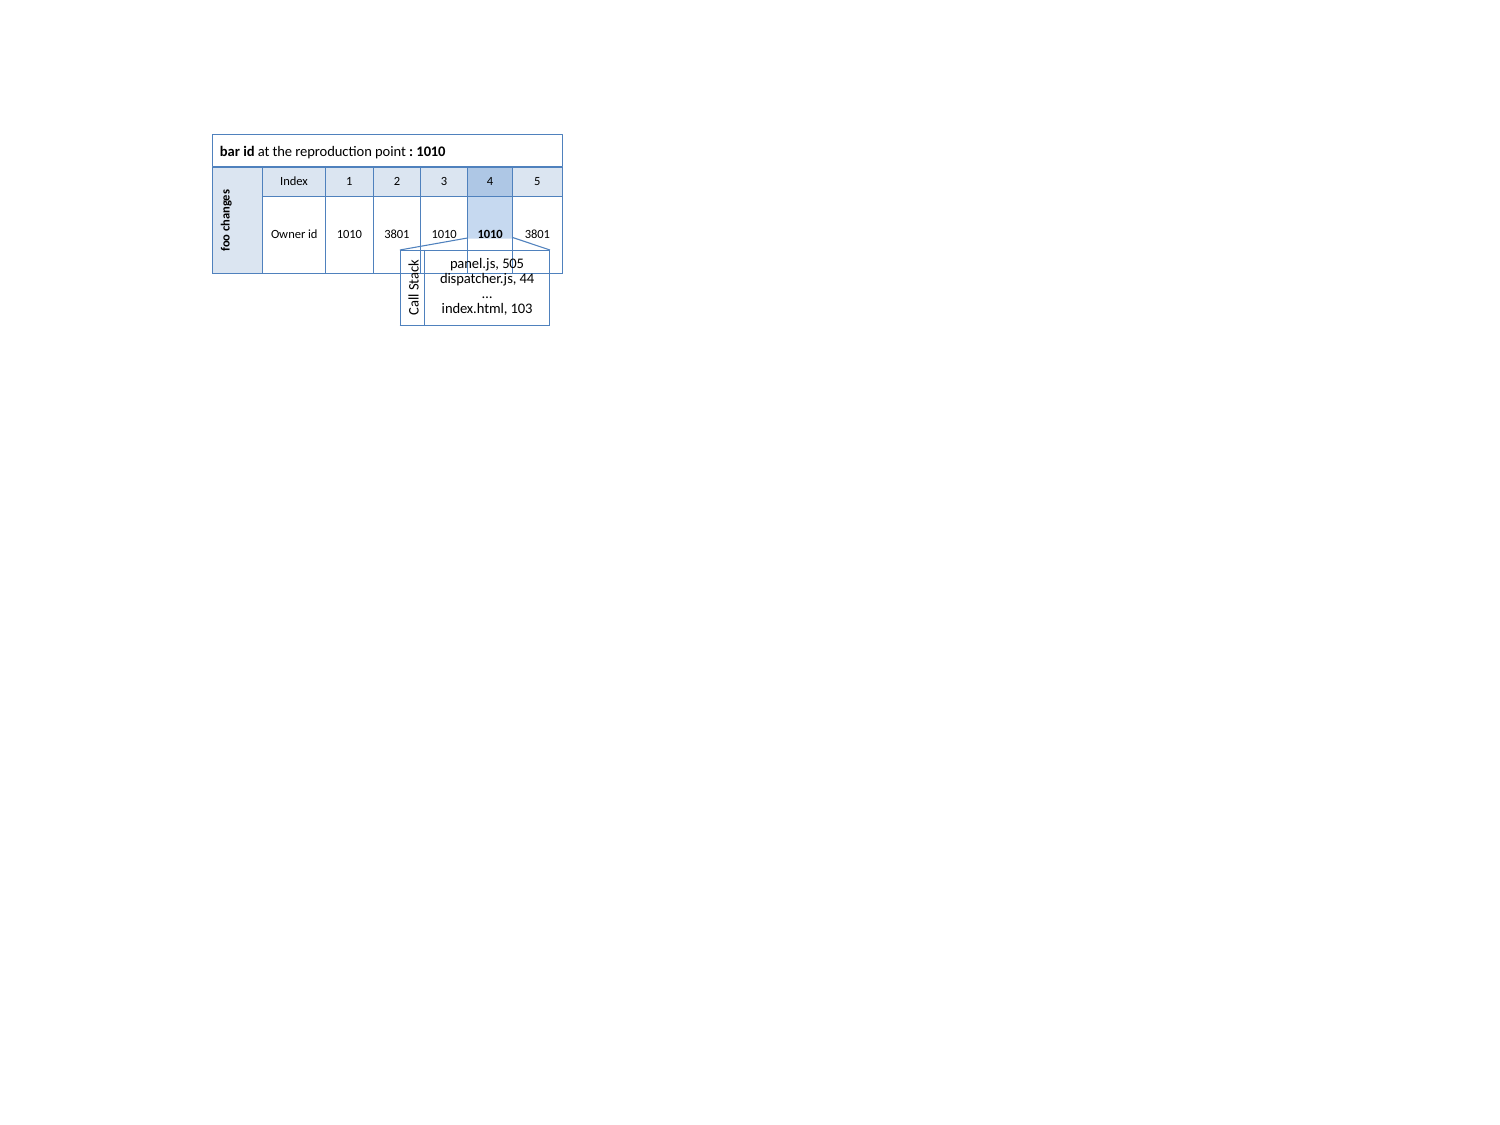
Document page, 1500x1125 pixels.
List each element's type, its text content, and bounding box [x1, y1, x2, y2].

table_header foo changes [213, 168, 262, 273]
table_header 5 [513, 168, 562, 196]
table_cell 1010 [468, 197, 512, 250]
table_cell 1010 [421, 197, 467, 237]
table_header Index [263, 168, 325, 196]
text_box bar id at the reproduction point : 1010 [212, 134, 563, 167]
table_cell 3801 [374, 197, 420, 273]
table_header panel.js, 505 dispatcher.js, 44 … index.html, 103 [425, 251, 549, 325]
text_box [399, 237, 468, 251]
table_cell Owner id [263, 197, 325, 273]
table_header 3 [421, 168, 467, 196]
table_header Call Stack [401, 259, 424, 325]
table_cell 1010 [326, 197, 373, 273]
table_cell 3801 [513, 197, 562, 273]
table_header 4 [468, 168, 512, 196]
table_header 1 [326, 168, 373, 196]
table_header 2 [374, 168, 420, 196]
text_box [512, 237, 551, 251]
